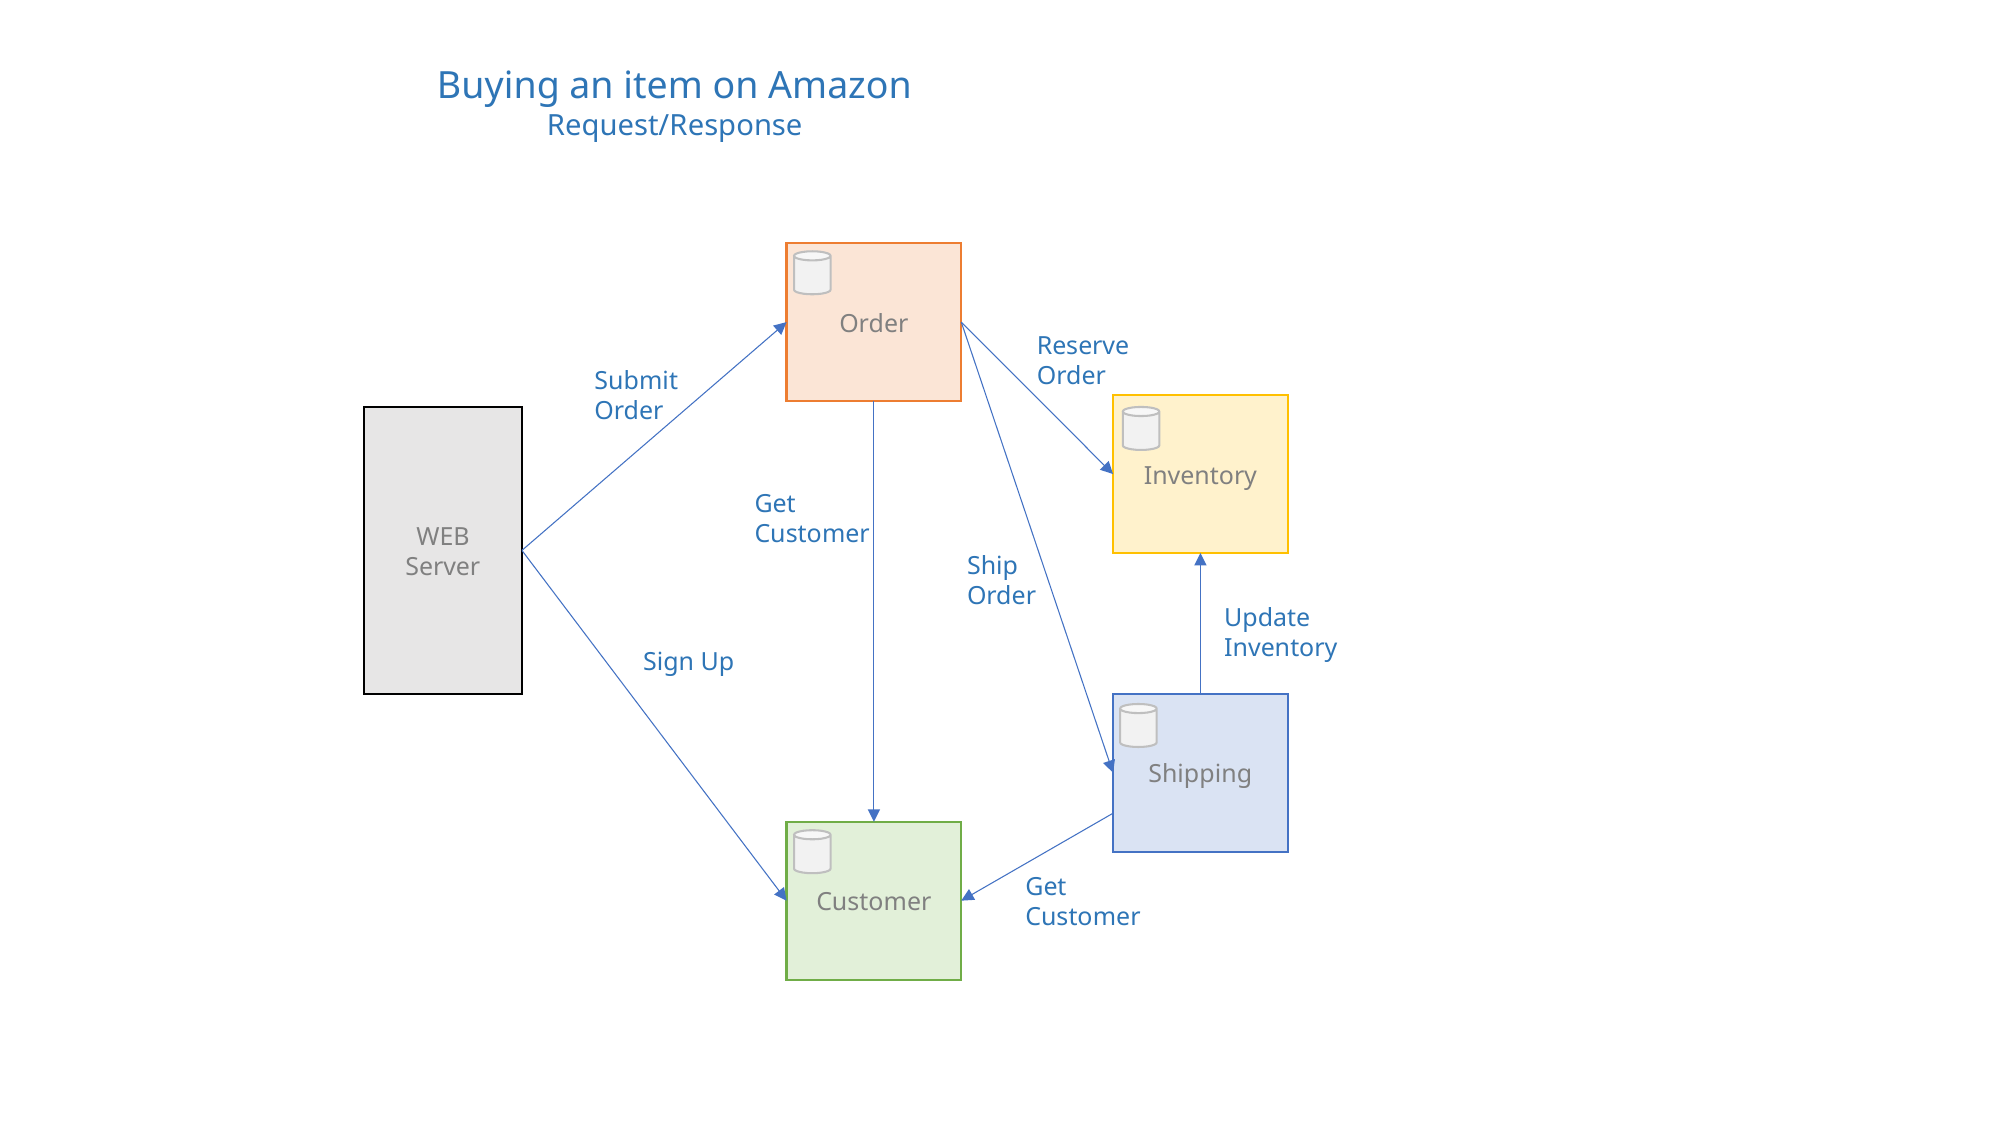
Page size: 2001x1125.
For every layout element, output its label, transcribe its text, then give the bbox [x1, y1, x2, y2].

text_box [961, 813, 1160, 940]
text_box [792, 250, 832, 296]
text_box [948, 322, 1113, 773]
text_box [792, 829, 832, 875]
text_box Customer [785, 821, 962, 981]
text_box [1152, 406, 1161, 451]
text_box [521, 550, 787, 901]
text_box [1113, 322, 1152, 475]
text_box WEB Server [363, 406, 521, 695]
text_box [521, 322, 787, 550]
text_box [736, 401, 889, 822]
text_box [1118, 702, 1158, 749]
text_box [1197, 553, 1365, 694]
text_box Order [785, 242, 962, 402]
text_box Shipping [1112, 693, 1289, 853]
text_box Buying an item on Amazon Request/Response [422, 53, 928, 149]
text_box Inventory [1113, 394, 1289, 554]
